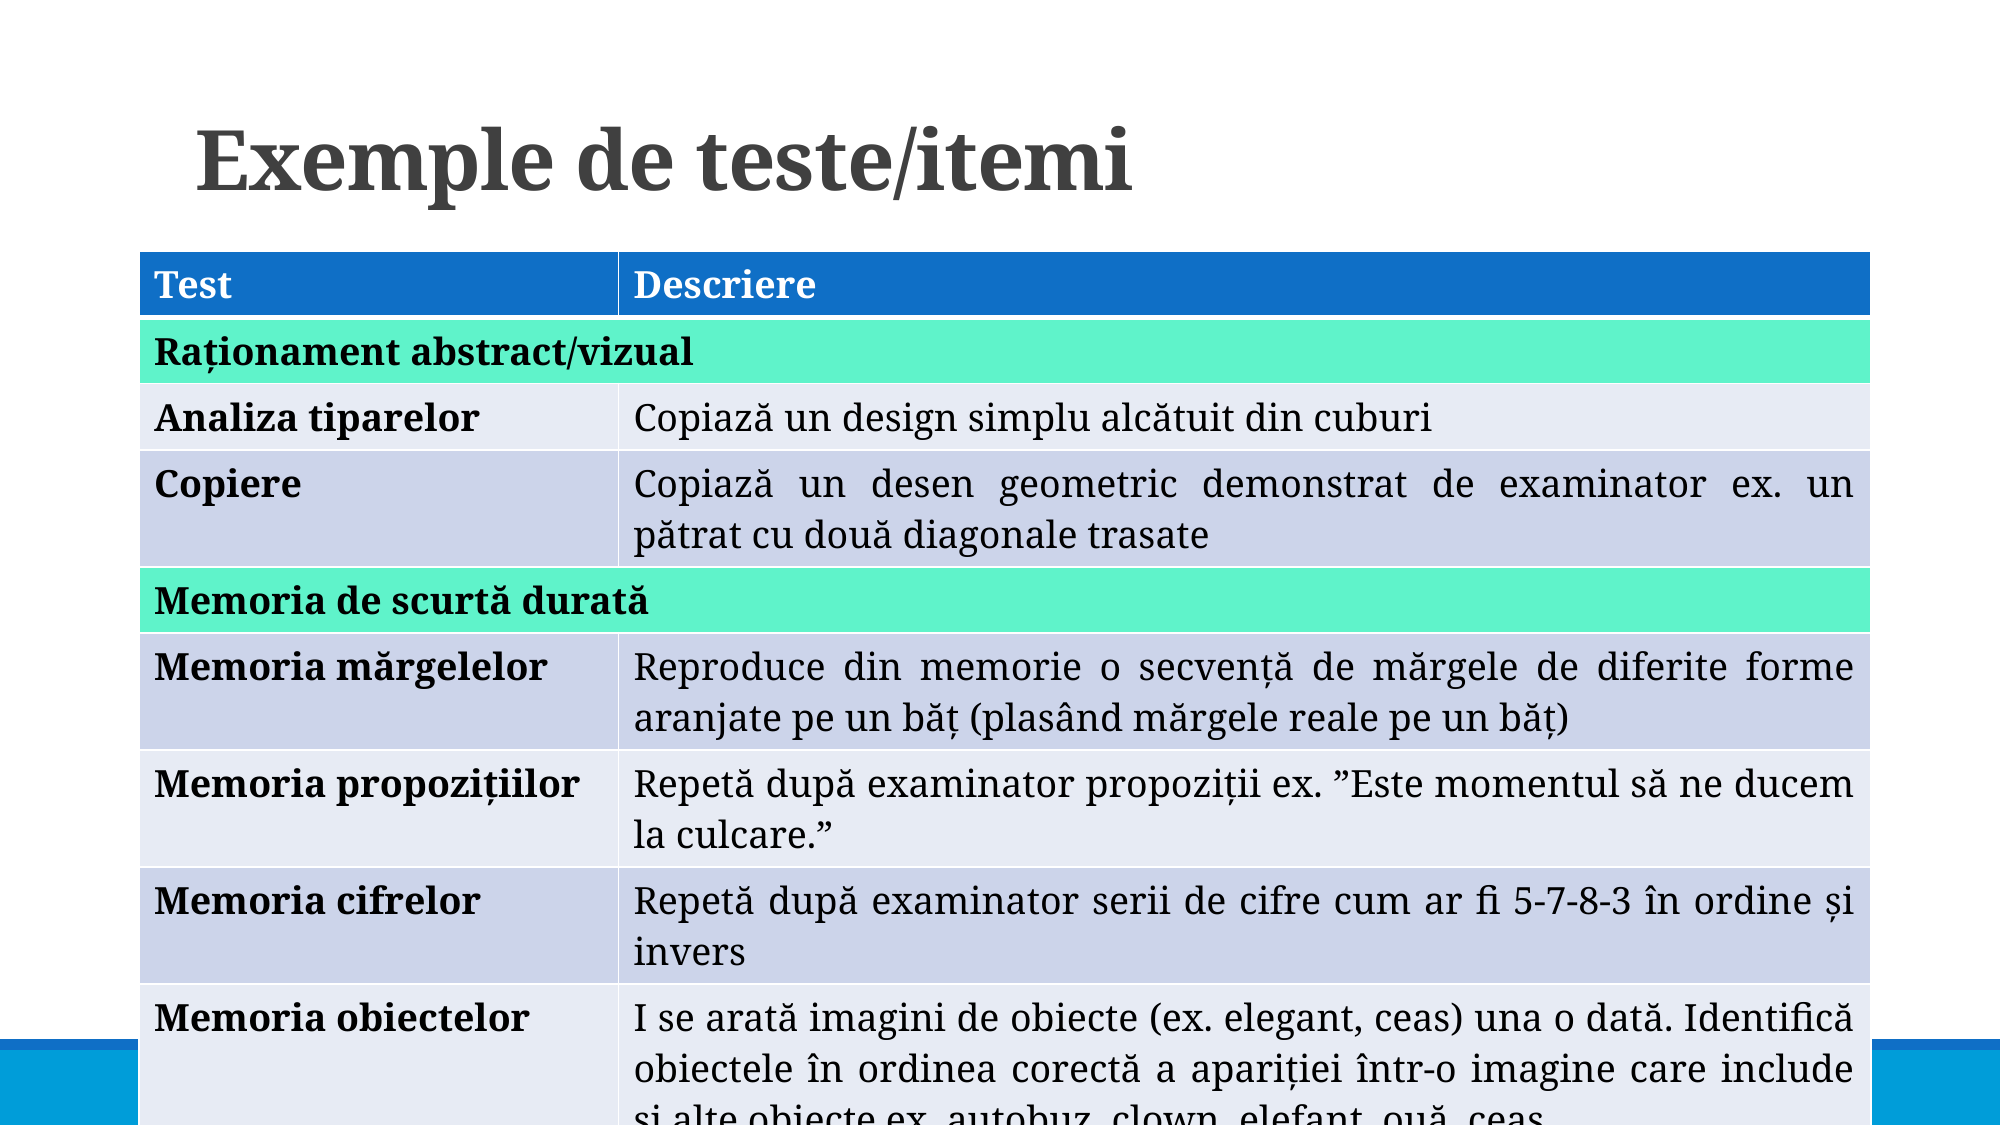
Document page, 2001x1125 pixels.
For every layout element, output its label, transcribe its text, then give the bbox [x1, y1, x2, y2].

table_cell Raționament abstract/vizual [140, 320, 1870, 383]
table_cell Copiază un desen geometric demonstrat de examinator ex. un pătrat cu două diagonale trasate [619, 451, 1870, 566]
table_cell Copiere [140, 451, 618, 566]
table_cell Memoria mărgelelor [140, 634, 618, 749]
table_cell Repetă după examinator propoziții ex. ”Este momentul să ne ducem la culcare.” [619, 751, 1870, 866]
table_cell Reproduce din memorie o secvență de mărgele de diferite forme aranjate pe un băț (plasând mărgele reale pe un băț) [619, 634, 1870, 749]
table_cell Repetă după examinator serii de cifre cum ar fi 5-7-8-3 în ordine și invers [619, 868, 1870, 983]
table_cell Memoria obiectelor [140, 985, 618, 1125]
table_header Test [140, 252, 618, 315]
table_cell Memoria cifrelor [140, 868, 618, 983]
table_cell I se arată imagini de obiecte (ex. elegant, ceas) una o dată. Identifică obiectele în ordinea corectă a apariției într-o imagine care include și alte obiecte ex. autobuz, clown, elefant, ouă, ceas [619, 985, 1870, 1125]
table_cell Memoria de scurtă durată [140, 568, 1870, 632]
title Exemple de teste/itemi [180, 47, 1830, 215]
table_cell Memoria propozițiilor [140, 751, 618, 866]
table_header Descriere [619, 252, 1870, 315]
table_cell Analiza tiparelor [140, 384, 618, 449]
table_cell Copiază un design simplu alcătuit din cuburi [619, 384, 1870, 449]
